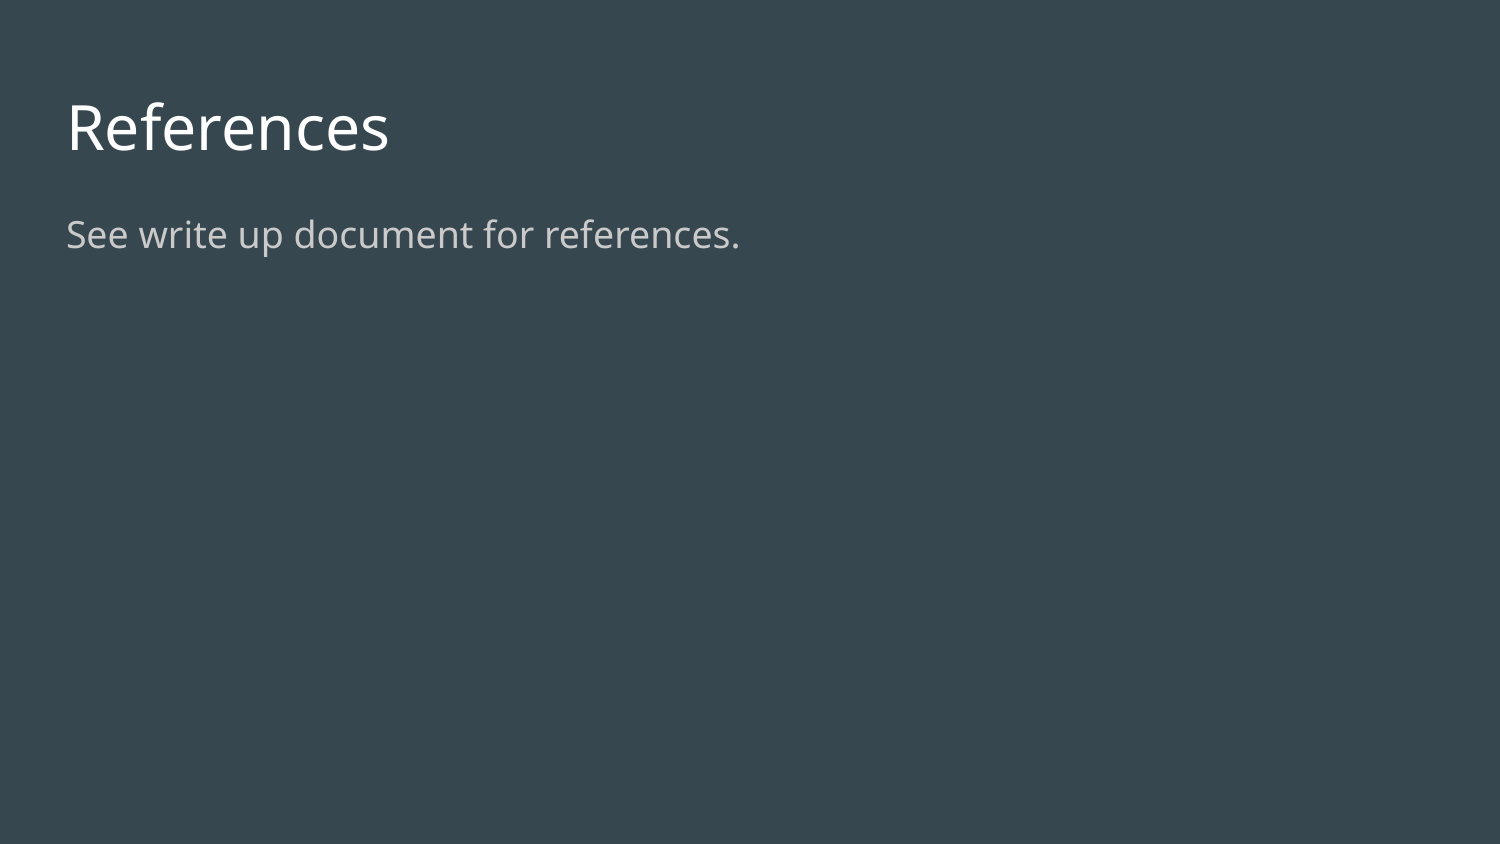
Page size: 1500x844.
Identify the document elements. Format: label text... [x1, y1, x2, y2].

title References [51, 72, 1449, 167]
list See write up document for references. [51, 189, 1449, 750]
